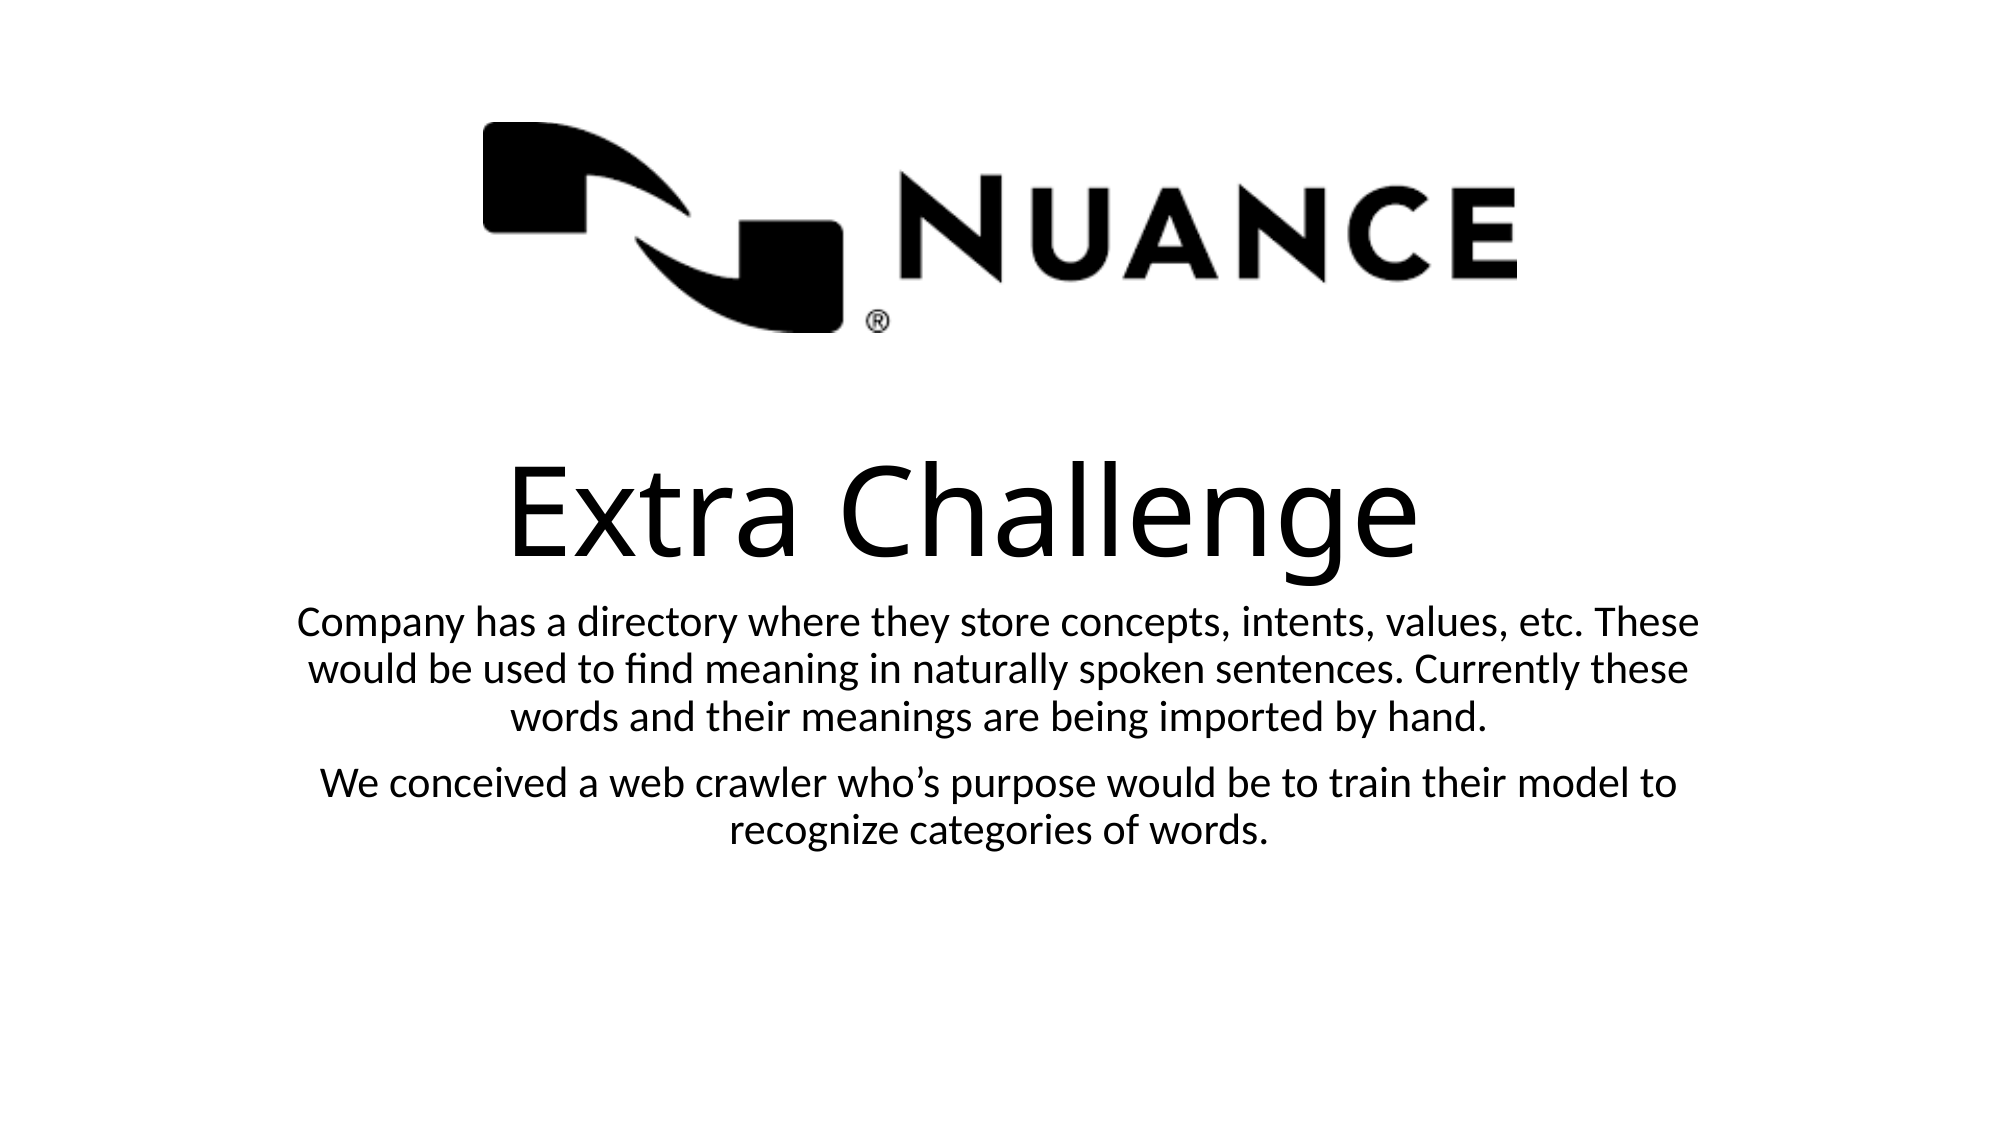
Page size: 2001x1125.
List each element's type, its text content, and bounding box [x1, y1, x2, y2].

picture [483, 122, 1517, 333]
subtitle Company has a directory where they store concepts, intents, values, etc. These would be used to find meaning in naturally spoken sentences. Currently these words and their meanings are being imported by hand. We conceived a web crawler who’s purpose would be to train their model to recognize categories of words. [249, 590, 1750, 863]
title Extra Challenge [213, 199, 1713, 591]
